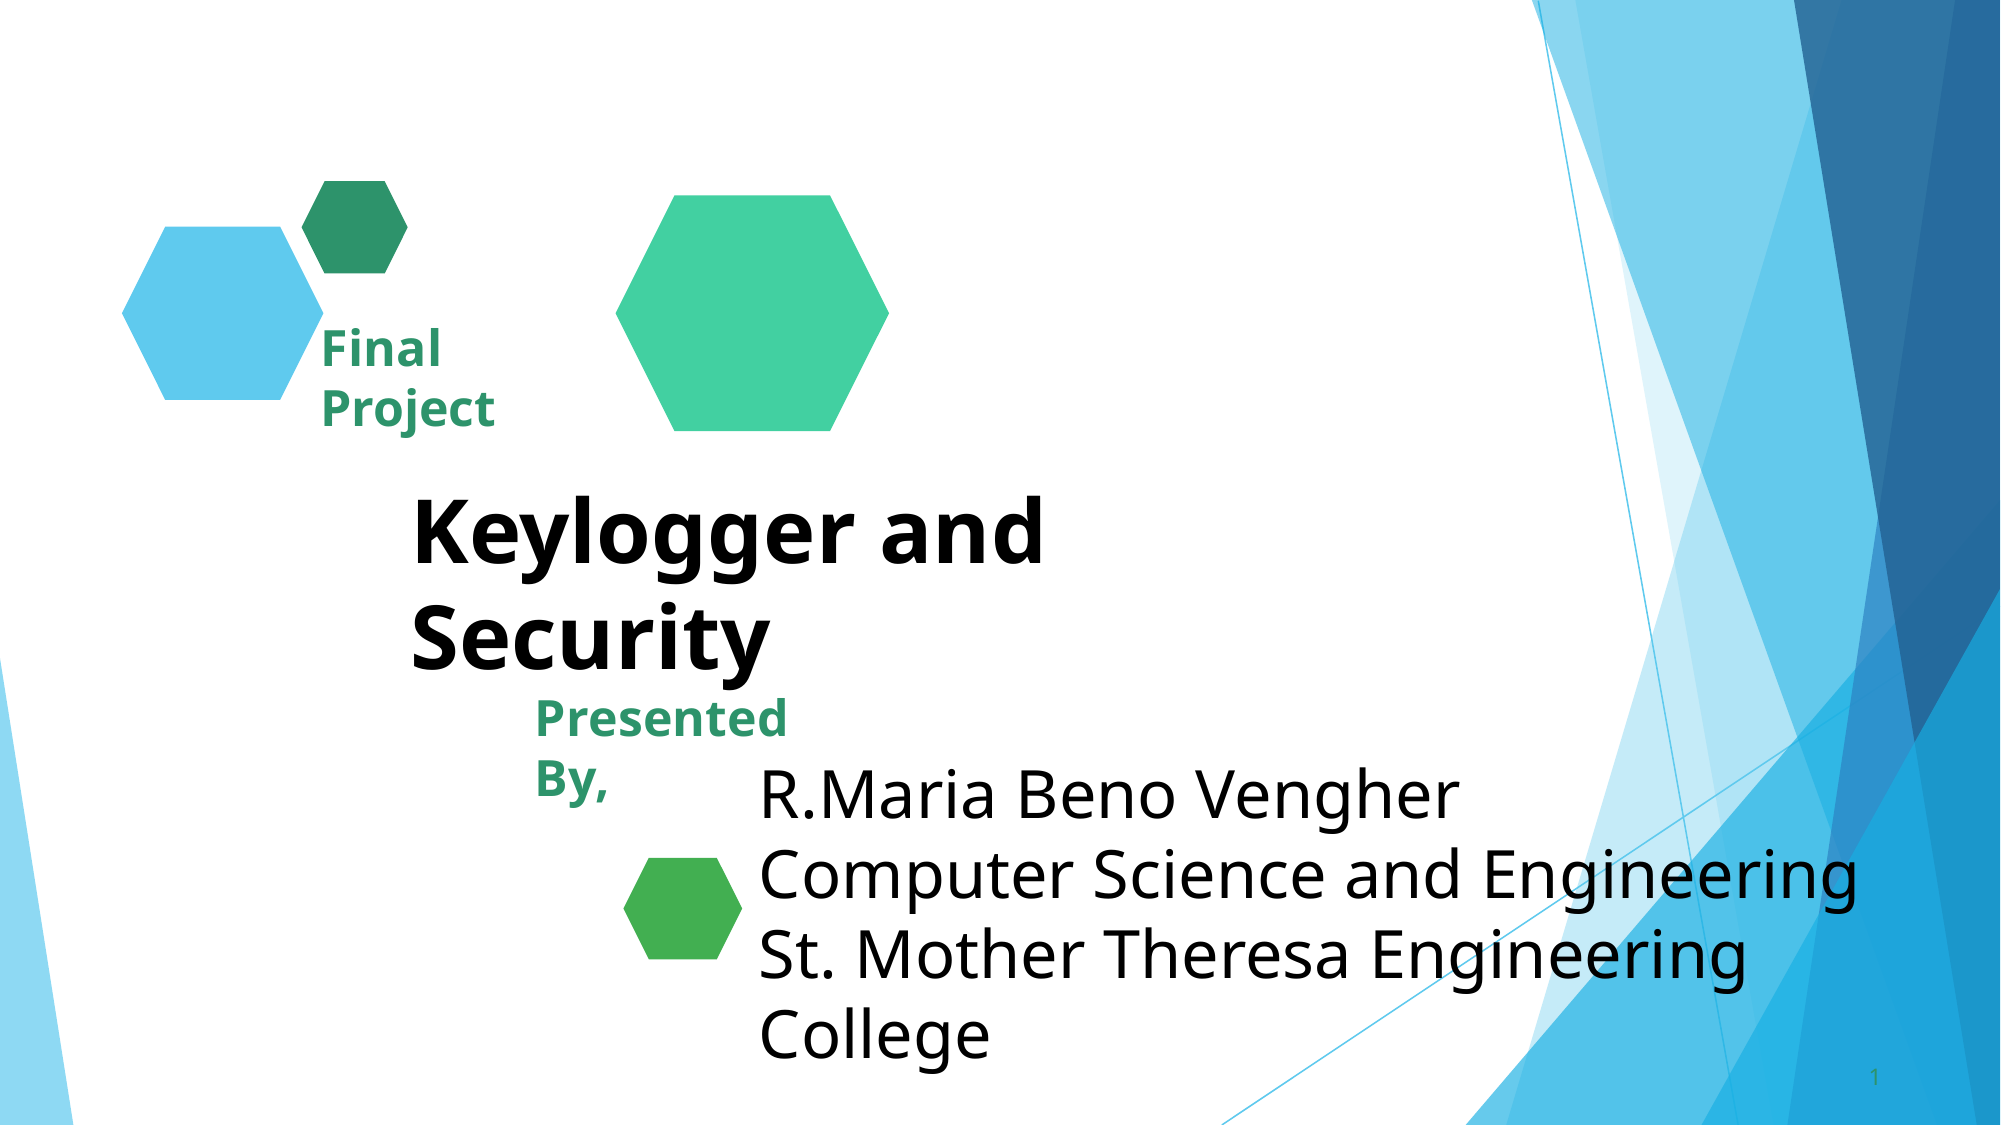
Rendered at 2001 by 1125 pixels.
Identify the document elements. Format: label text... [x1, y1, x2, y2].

text_box Keylogger and Security [408, 472, 1425, 688]
text_box Presented By, [533, 684, 872, 807]
text_box Final Project [318, 314, 624, 437]
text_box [121, 180, 408, 401]
title R.Maria Beno Vengher Computer Science and Engineering St. Mother Theresa Engineering College [231, 749, 1941, 1073]
slide_number 1 [1862, 1061, 1888, 1125]
text_box [615, 195, 890, 432]
